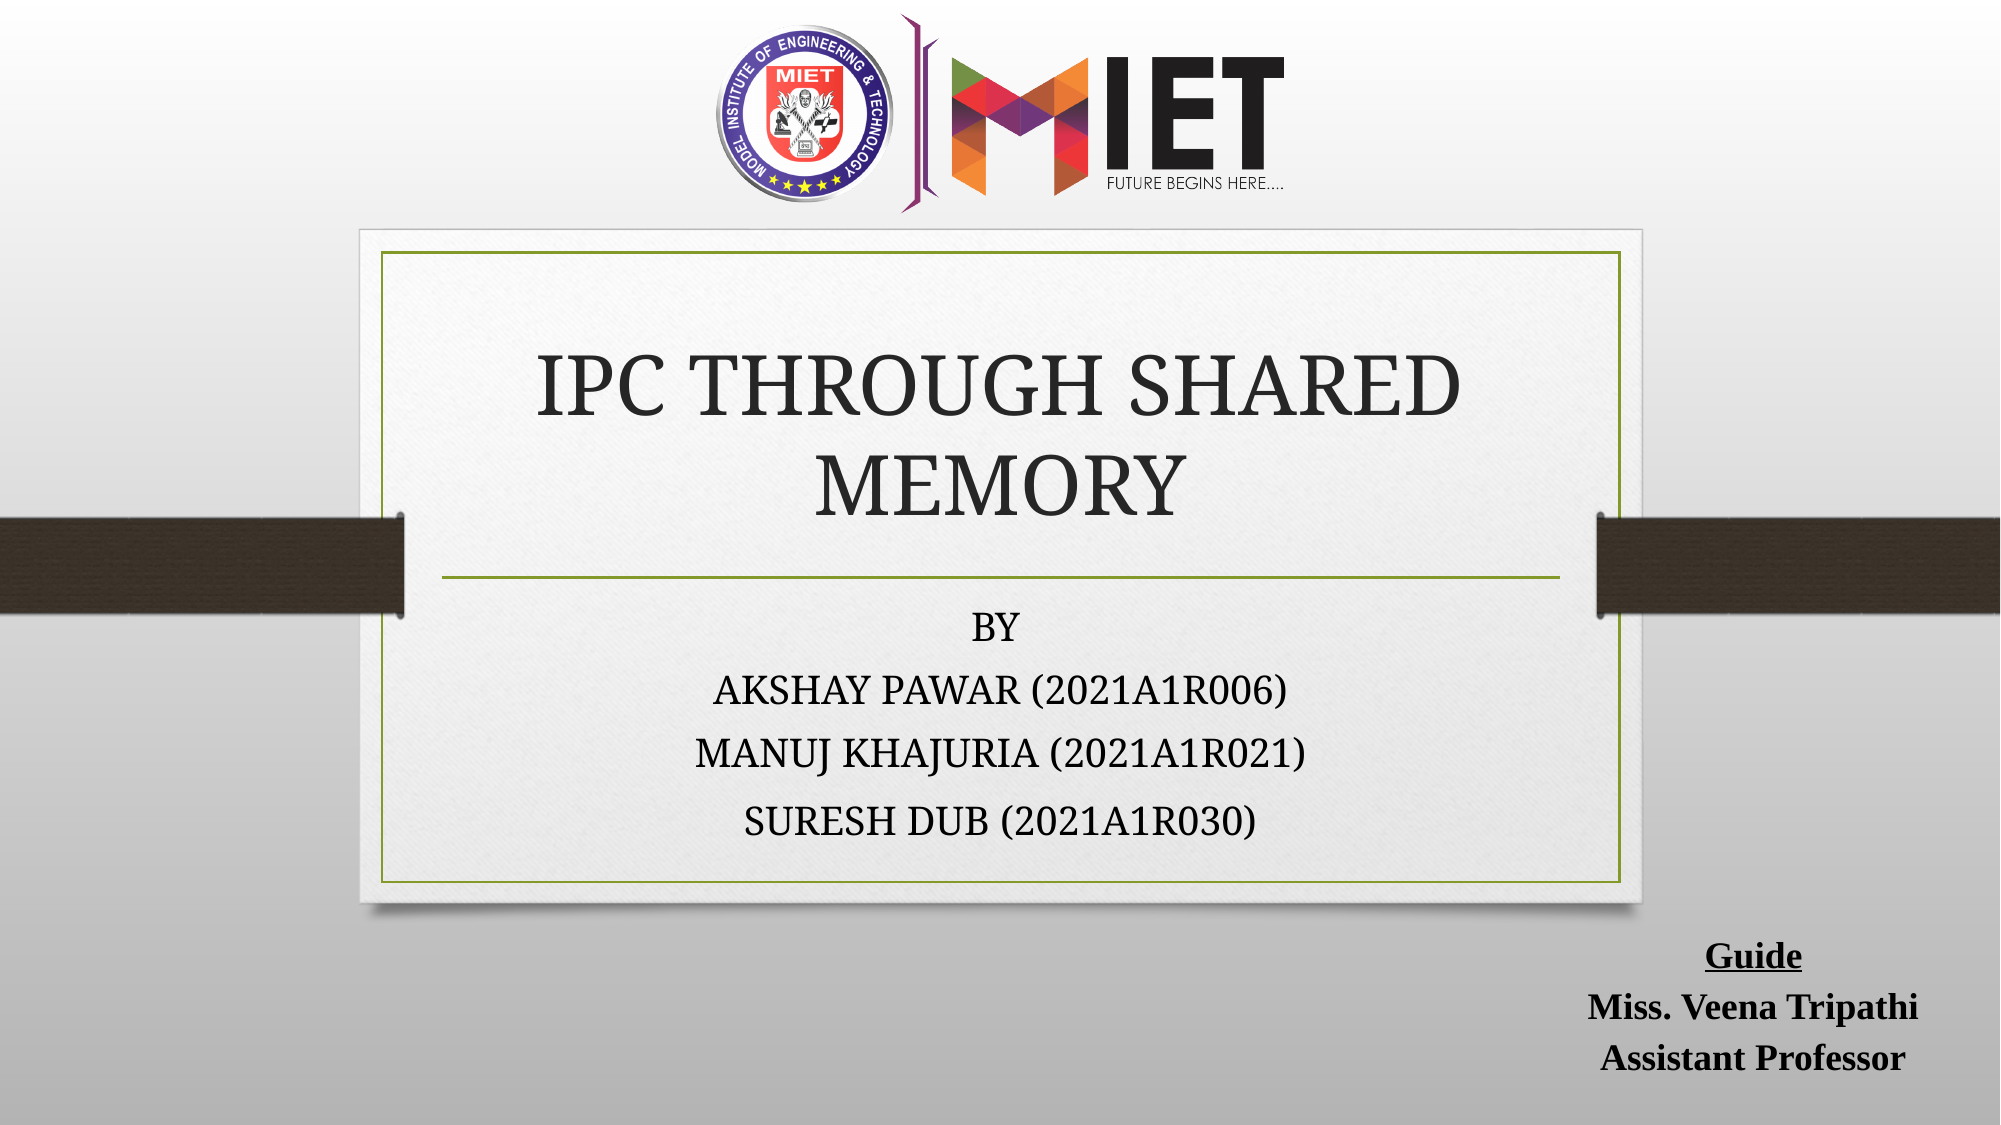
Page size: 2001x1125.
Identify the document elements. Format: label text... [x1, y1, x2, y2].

text_box Guide Miss. Veena Tripathi Assistant Professor [1397, 923, 2000, 1086]
title IPC THROUGH SHARED MEMORY [440, 382, 1559, 540]
picture [0, 0, 2001, 1125]
subtitle BY AKSHAY PAWAR (2021A1R006) MANUJ KHAJURIA (2021A1R021) SURESH DUB (2021A1R030) [441, 600, 1560, 864]
